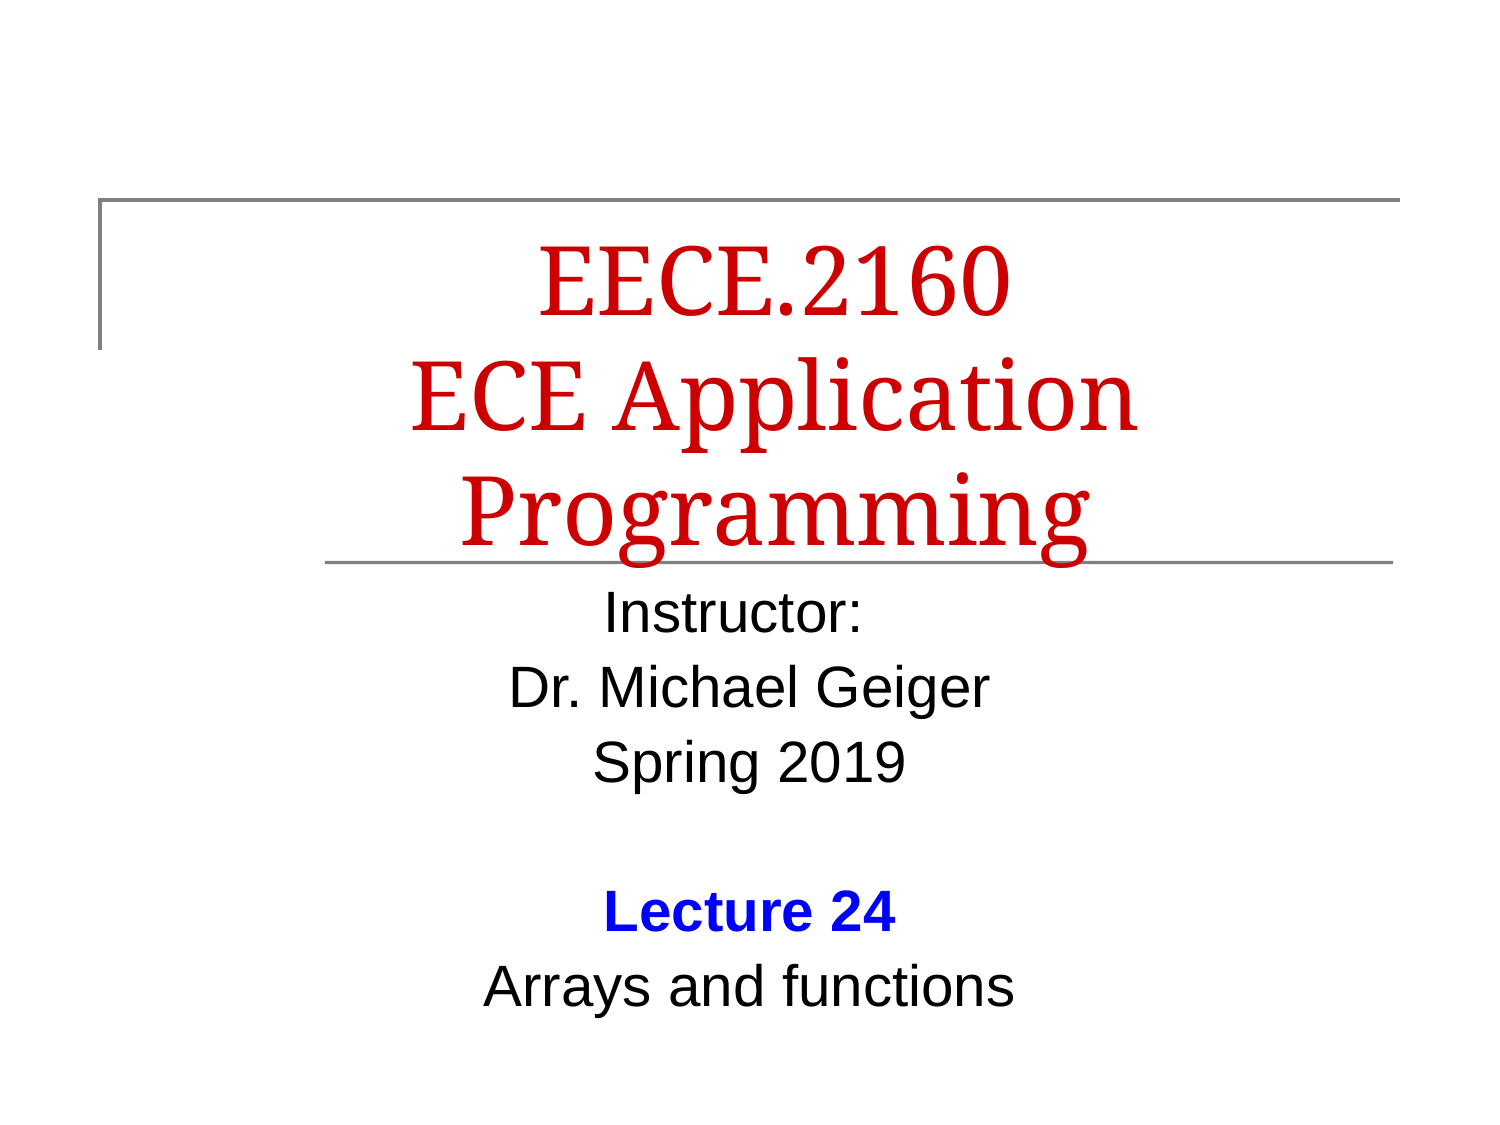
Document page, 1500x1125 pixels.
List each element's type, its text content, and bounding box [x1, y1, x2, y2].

title EECE.2160 ECE Application Programming [150, 212, 1401, 563]
subtitle Instructor: Dr. Michael Geiger Spring 2019 Lecture 24 Arrays and functions [0, 575, 1500, 1075]
